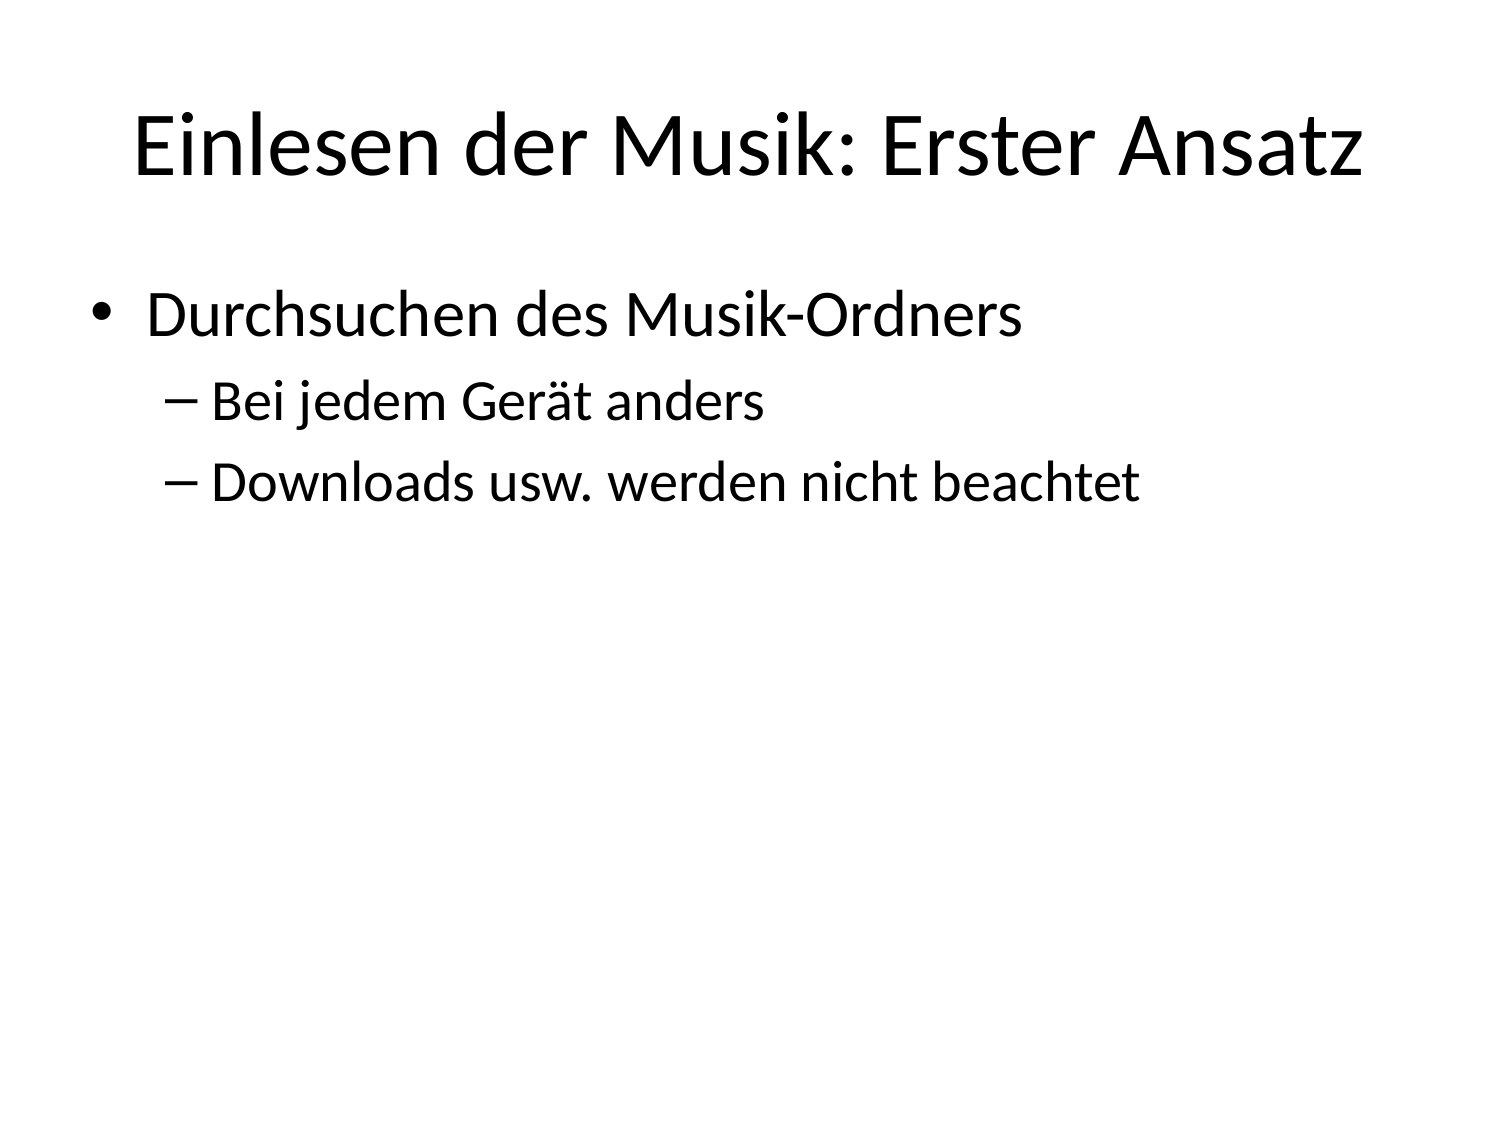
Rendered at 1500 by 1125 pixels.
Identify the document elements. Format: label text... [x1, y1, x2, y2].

list Durchsuchen des Musik-Ordners Bei jedem Gerät anders Downloads usw. werden nicht beachtet [75, 262, 1425, 1005]
title Einlesen der Musik: Erster Ansatz [75, 45, 1425, 233]
